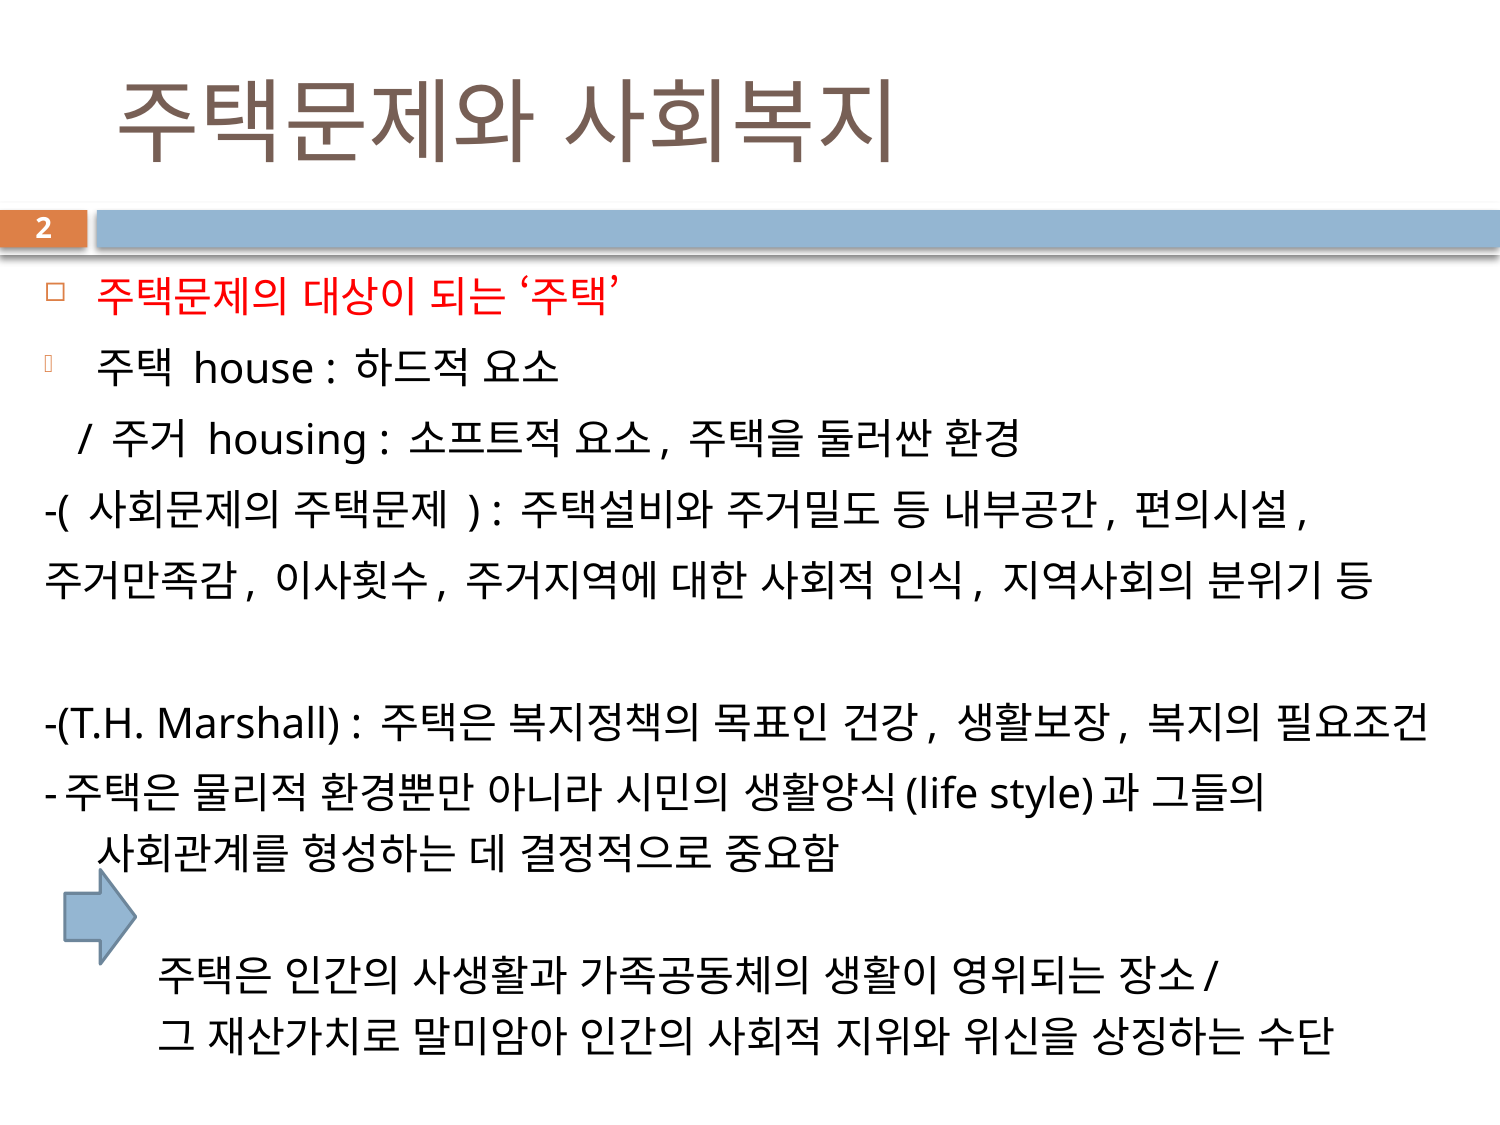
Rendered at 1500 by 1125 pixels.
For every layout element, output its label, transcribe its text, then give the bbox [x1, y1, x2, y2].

text_box [63, 868, 137, 966]
slide_number 2 [0, 208, 88, 249]
title 주택문제와 사회복지 [100, 37, 1438, 200]
list 주택문제의 대상이 되는 ‘주택’ 주택 house : 하드적 요소 / 주거 housing : 소프트적 요소, 주택을 둘러싼 환경 -( 사회문제의 주택문제 ) : 주택설비와 주거밀도 등 내부공간, 편의시설, 주거만족감, 이사횟수, 주거지역에 대한 사회적 인식, 지역사회의 분위기 등 -(T.H. Marshall) : 주택은 복지정책의 목표인 건강, 생활보장, 복지의 필요조건 -주택은 물리적 환경뿐만 아니라 시민의 생활양식(life style)과 그들의 사회관계를 형성하는 데 결정적으로 중요함 주택은 인간의 사생활과 가족공동체의 생활이 영위되는 장소/ 그 재산가치로 말미암아 인간의 사회적 지위와 위신을 상징하는 수단 [29, 262, 1471, 1083]
